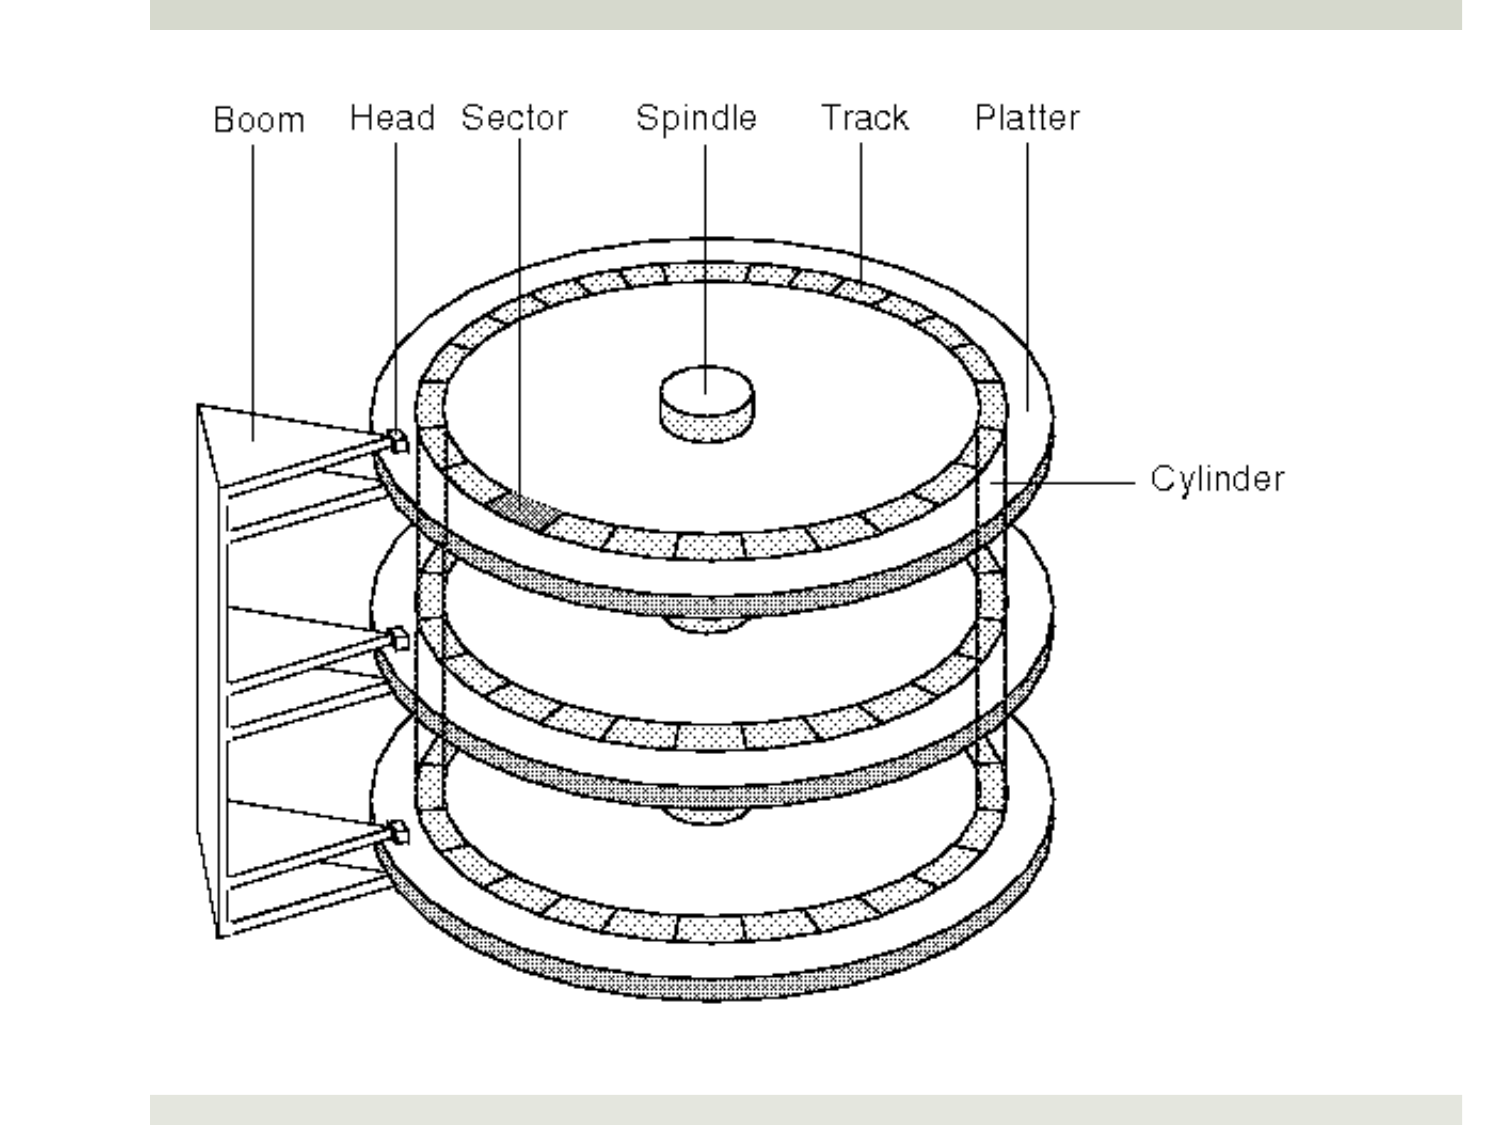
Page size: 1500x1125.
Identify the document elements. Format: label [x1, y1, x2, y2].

list [149, 61, 1313, 1053]
